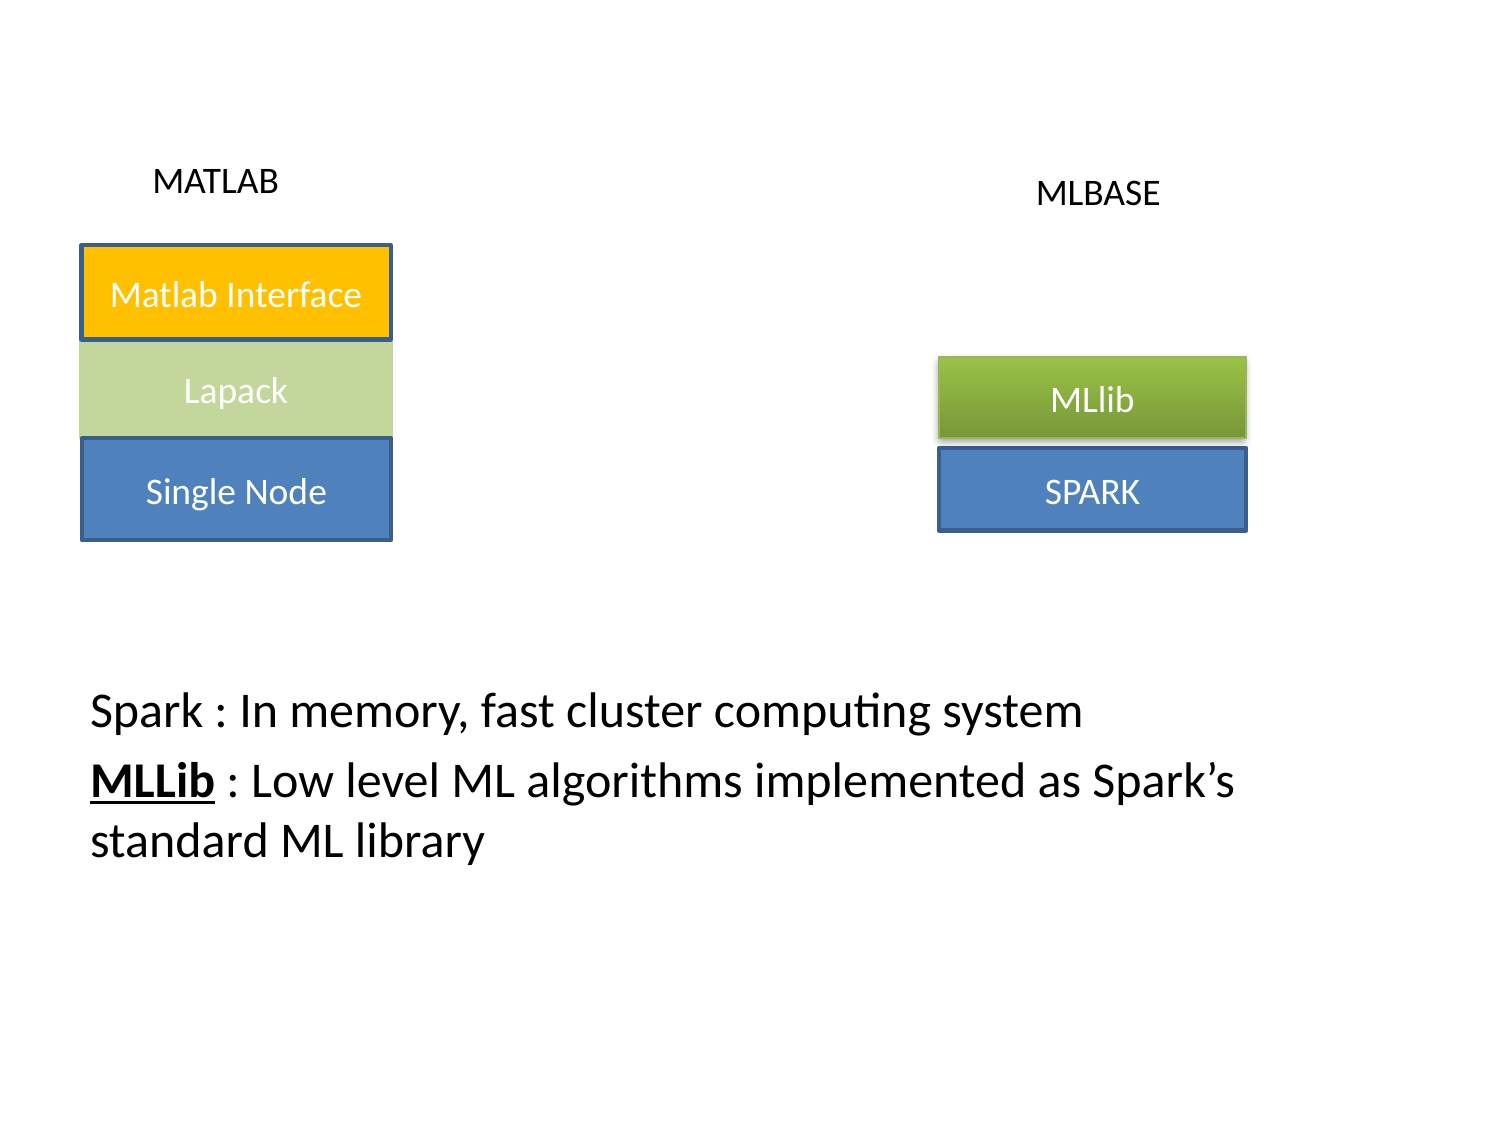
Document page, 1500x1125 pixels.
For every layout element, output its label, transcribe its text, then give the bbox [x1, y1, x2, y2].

list Spark : In memory, fast cluster computing system MLLib : Low level ML algorithms implemented as Spark’s standard ML library [75, 137, 1425, 1005]
text_box Lapack [79, 342, 393, 440]
text_box MLBASE [1021, 160, 1270, 221]
text_box SPARK [937, 446, 1248, 533]
text_box MLlib [938, 356, 1247, 439]
text_box Matlab Interface [79, 243, 393, 342]
text_box MATLAB [112, 148, 361, 209]
text_box Single Node [80, 436, 393, 542]
